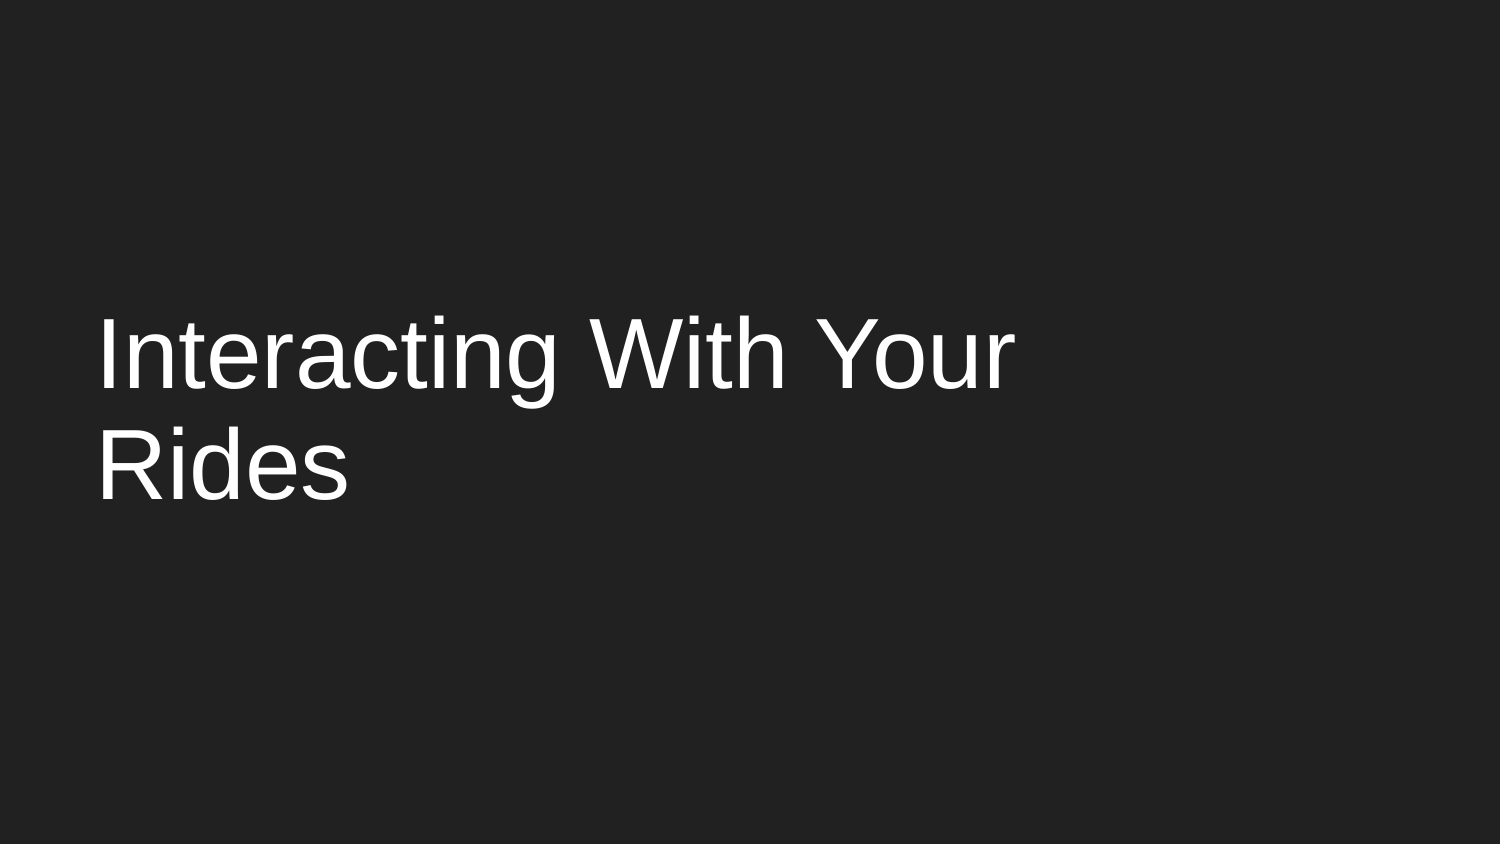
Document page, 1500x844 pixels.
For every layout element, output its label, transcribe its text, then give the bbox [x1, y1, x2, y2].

title Interacting With Your Rides [80, 73, 1125, 745]
